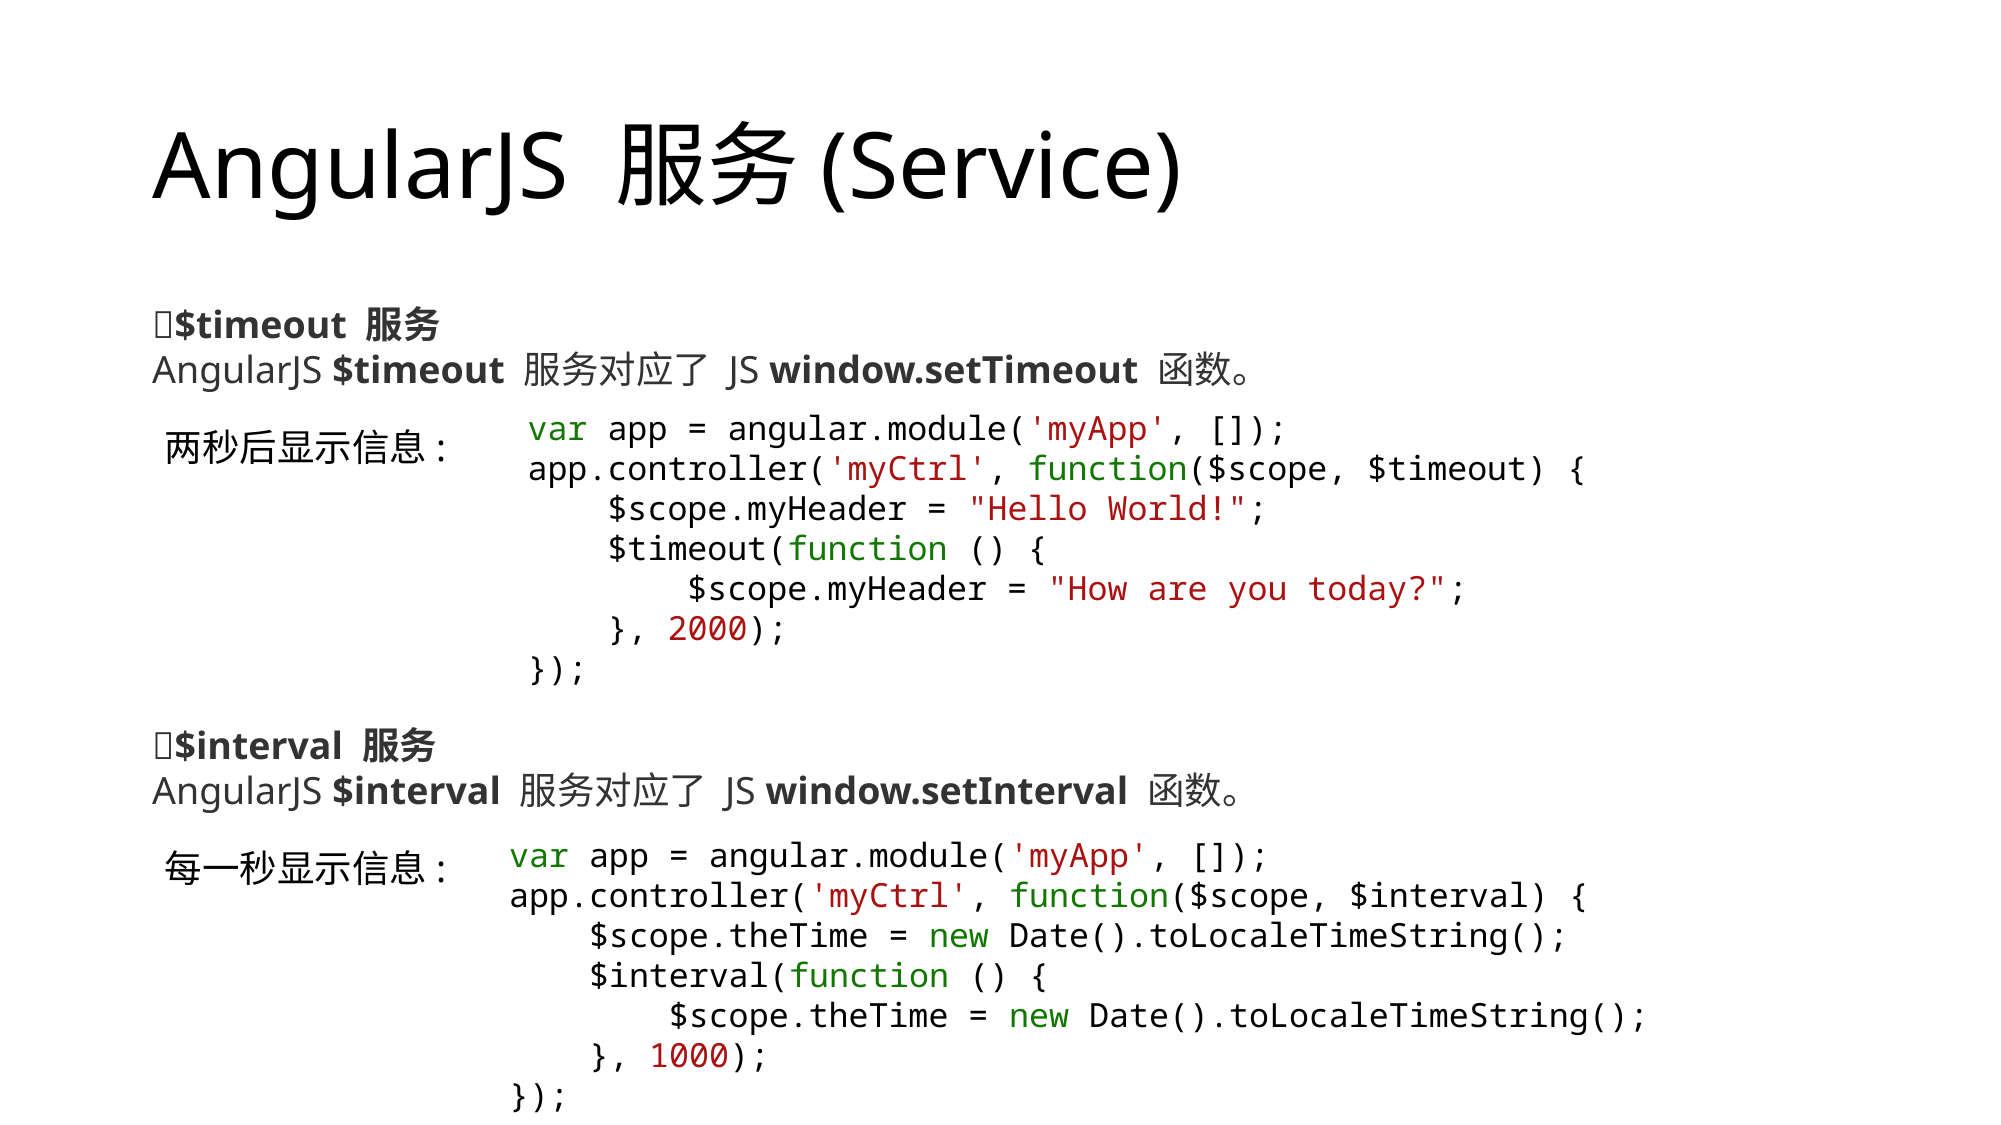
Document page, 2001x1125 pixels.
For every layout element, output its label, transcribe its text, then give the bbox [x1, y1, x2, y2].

text_box 🌰$timeout 服务 AngularJS $timeout 服务对应了 JS window.setTimeout 函数。 [137, 294, 1500, 399]
title AngularJS 服务(Service) [137, 59, 1863, 278]
text_box var app = angular.module('myApp', []); app.controller('myCtrl', function($scope, $timeout) { $scope.myHeader = "Hello World!"; $timeout(function () { $scope.myHeader = "How are you today?"; }, 2000); }); [512, 400, 2000, 695]
text_box 每一秒显示信息: [150, 837, 461, 898]
text_box 两秒后显示信息: [150, 416, 461, 477]
text_box 🌰$interval 服务 AngularJS $interval 服务对应了 JS window.setInterval 函数。 [137, 714, 1500, 820]
text_box var app = angular.module('myApp', []); app.controller('myCtrl', function($scope, $interval) { $scope.theTime = new Date().toLocaleTimeString(); $interval(function () { $scope.theTime = new Date().toLocaleTimeString(); }, 1000); }); [494, 827, 1947, 1122]
